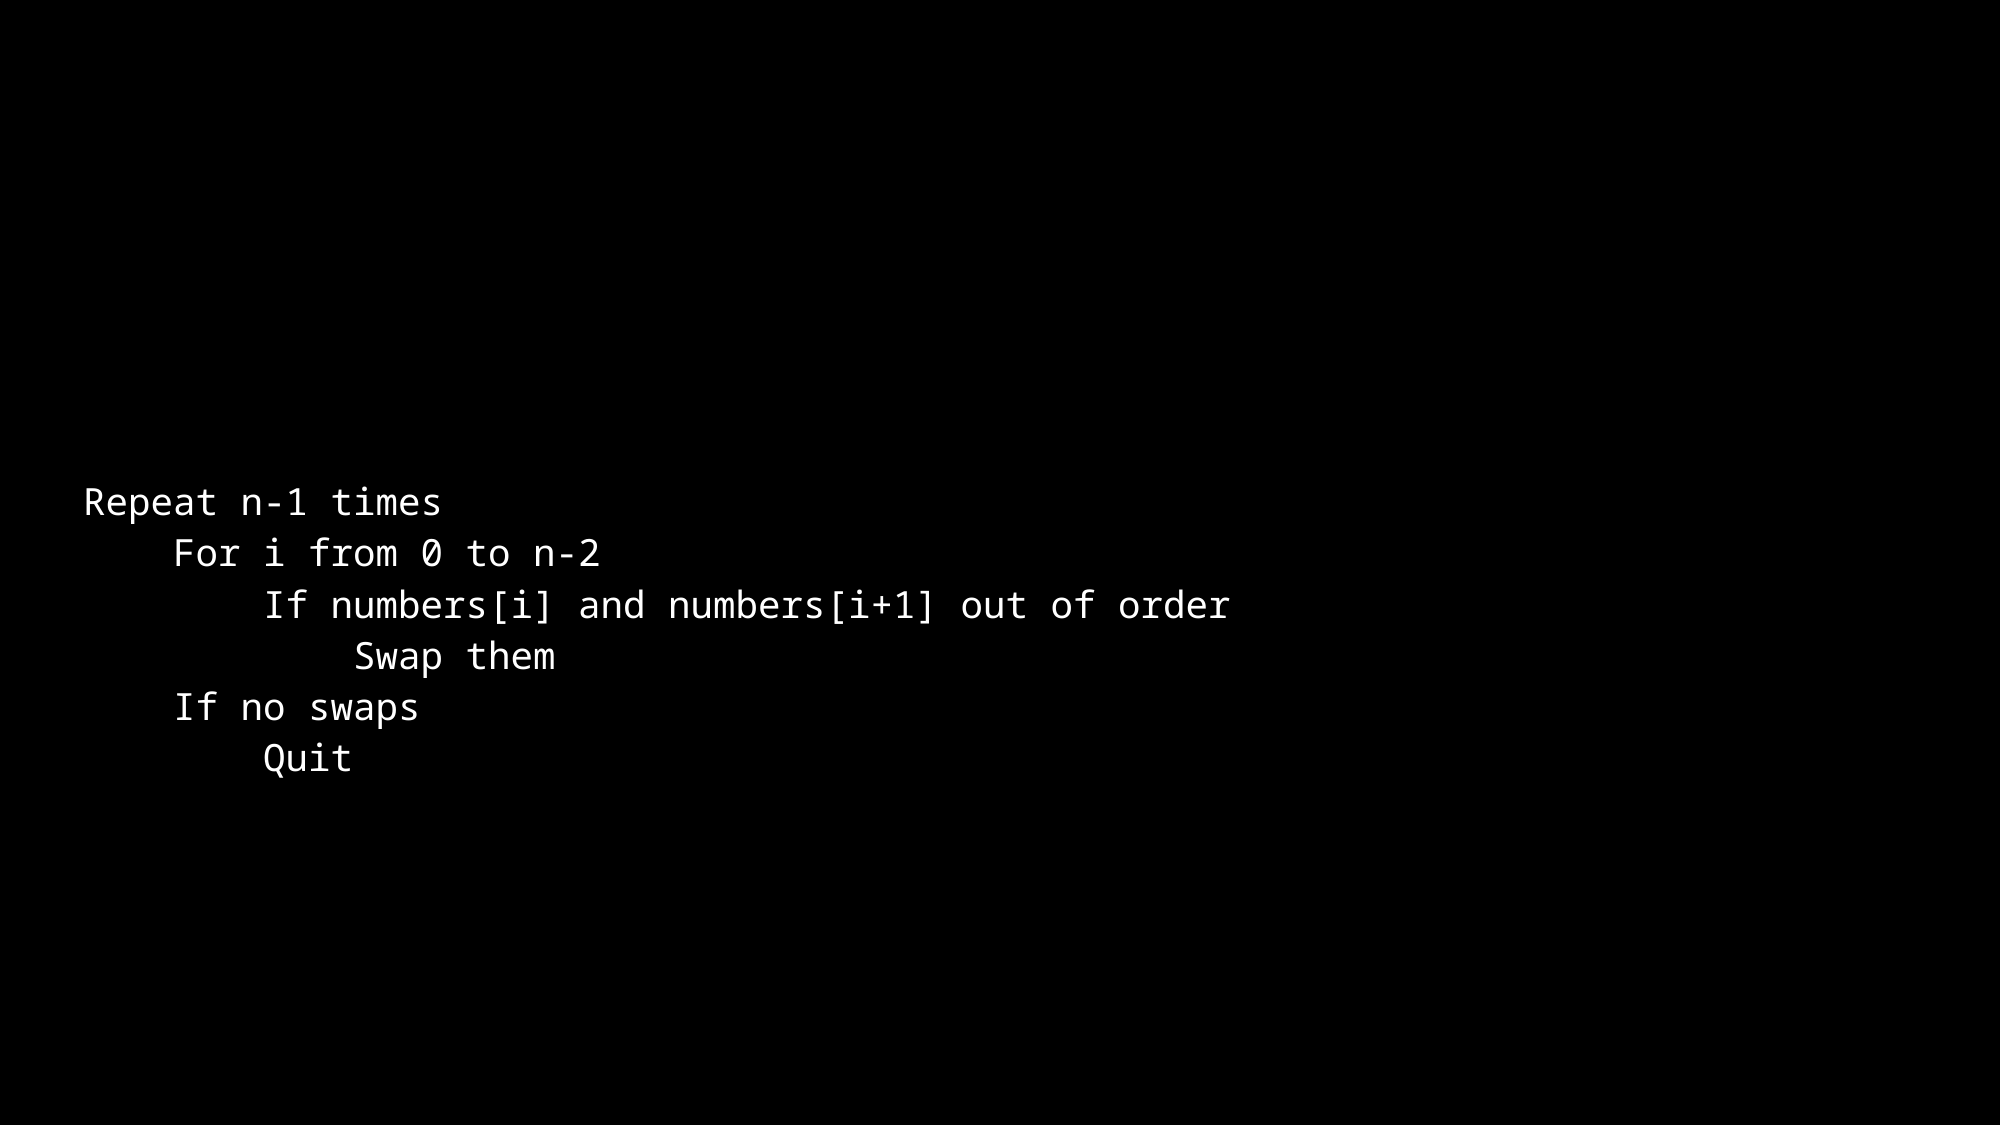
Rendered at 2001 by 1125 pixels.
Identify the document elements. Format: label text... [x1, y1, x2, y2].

list Repeat n-1 times For i from 0 to n-2 If numbers[i] and numbers[i+1] out of order Swap them If no swaps Quit [68, 252, 1932, 1000]
